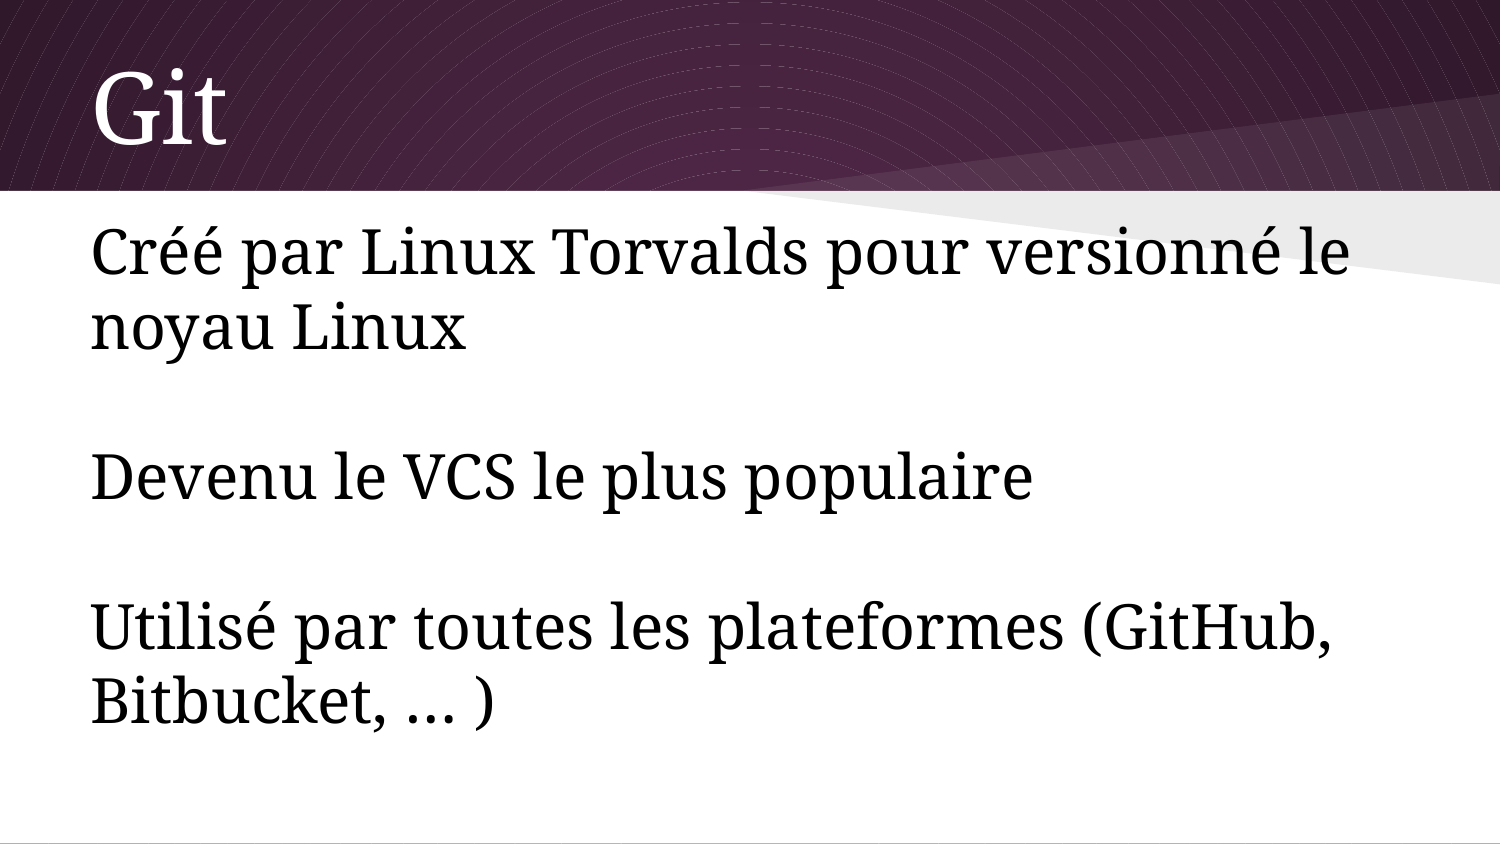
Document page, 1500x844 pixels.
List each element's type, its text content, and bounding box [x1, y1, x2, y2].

list Créé par Linux Torvalds pour versionné le noyau Linux Devenu le VCS le plus populaire Utilisé par toutes les plateformes (GitHub, Bitbucket, … ) [75, 196, 1425, 808]
title Git [75, 33, 1425, 175]
